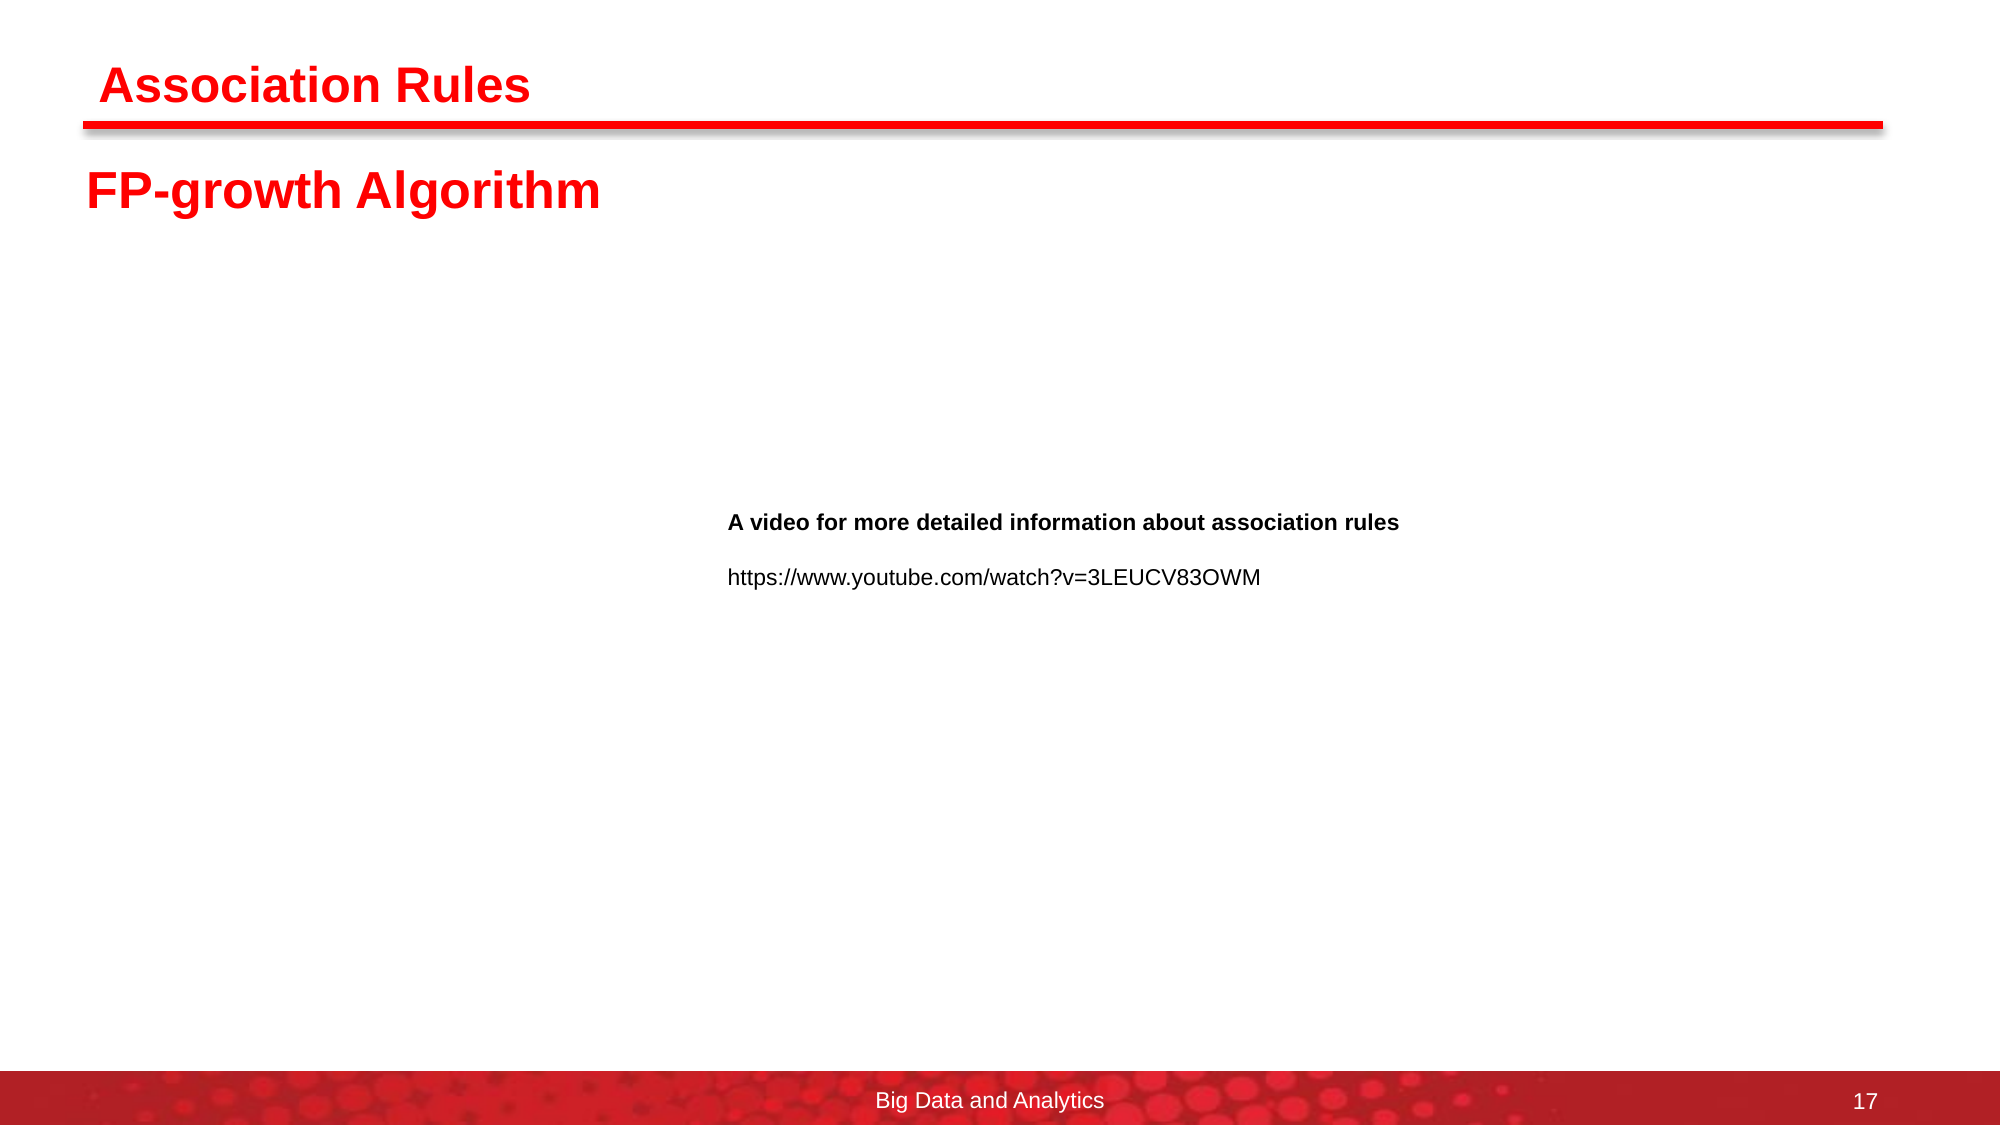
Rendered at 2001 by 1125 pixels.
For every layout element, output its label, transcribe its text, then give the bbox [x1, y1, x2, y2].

picture [0, 1071, 2000, 1125]
slide_number 17 [1426, 1079, 1894, 1115]
title Association Rules [83, 45, 1884, 153]
text_box A video for more detailed information about association rules https://www.youtube.com/watch?v=3LEUCV83OWM [713, 500, 1504, 598]
text_box FP-growth Algorithm [71, 148, 1431, 189]
footer Big Data and Analytics [571, 1078, 1410, 1115]
